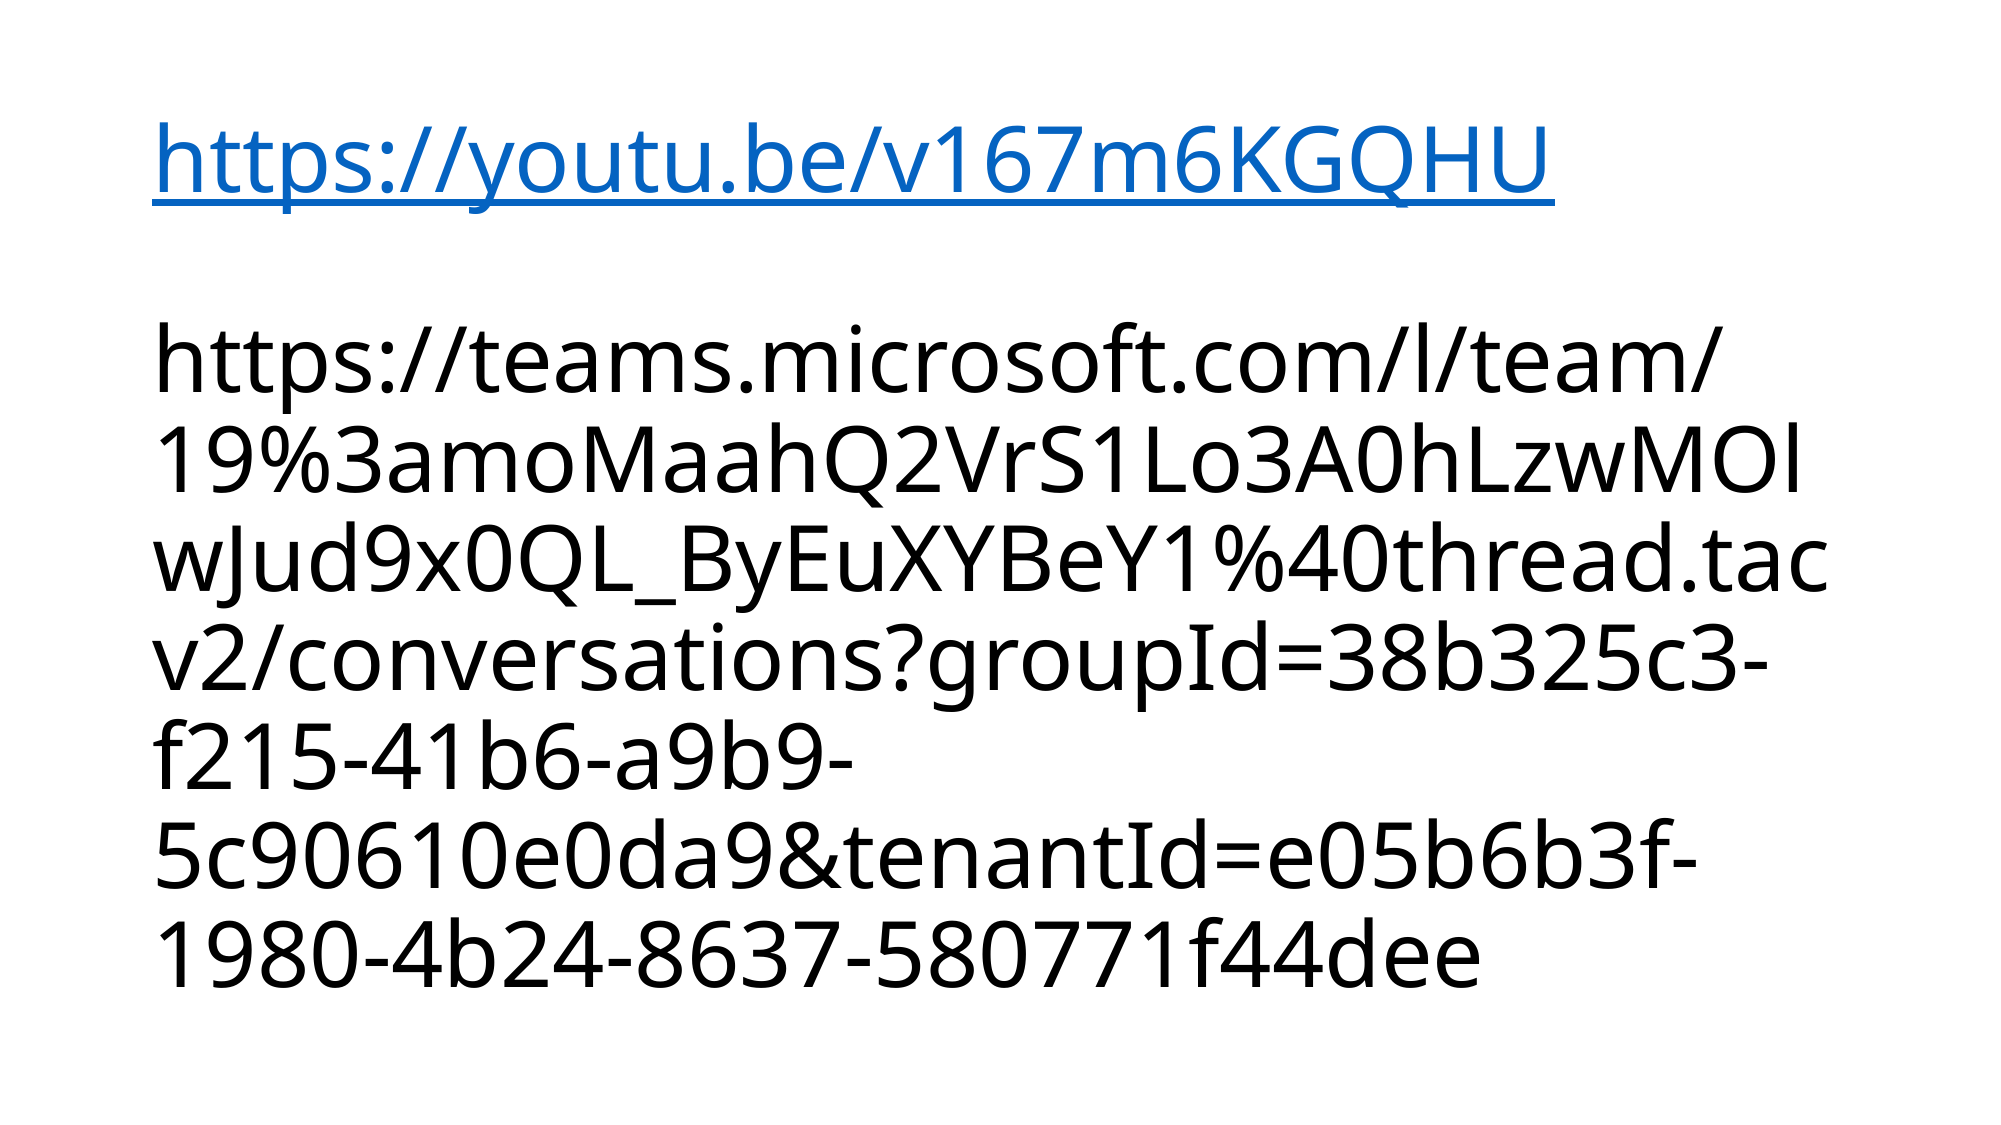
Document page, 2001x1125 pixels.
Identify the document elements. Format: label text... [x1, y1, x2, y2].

title https://youtu.be/v167m6KGQHU https://teams.microsoft.com/l/team/19%3amoMaahQ2VrS1Lo3A0hLzwMOlwJud9x0QL_ByEuXYBeY1%40thread.tacv2/conversations?groupId=38b325c3-f215-41b6-a9b9-5c90610e0da9&tenantId=e05b6b3f-1980-4b24-8637-580771f44dee [137, 59, 1863, 1050]
